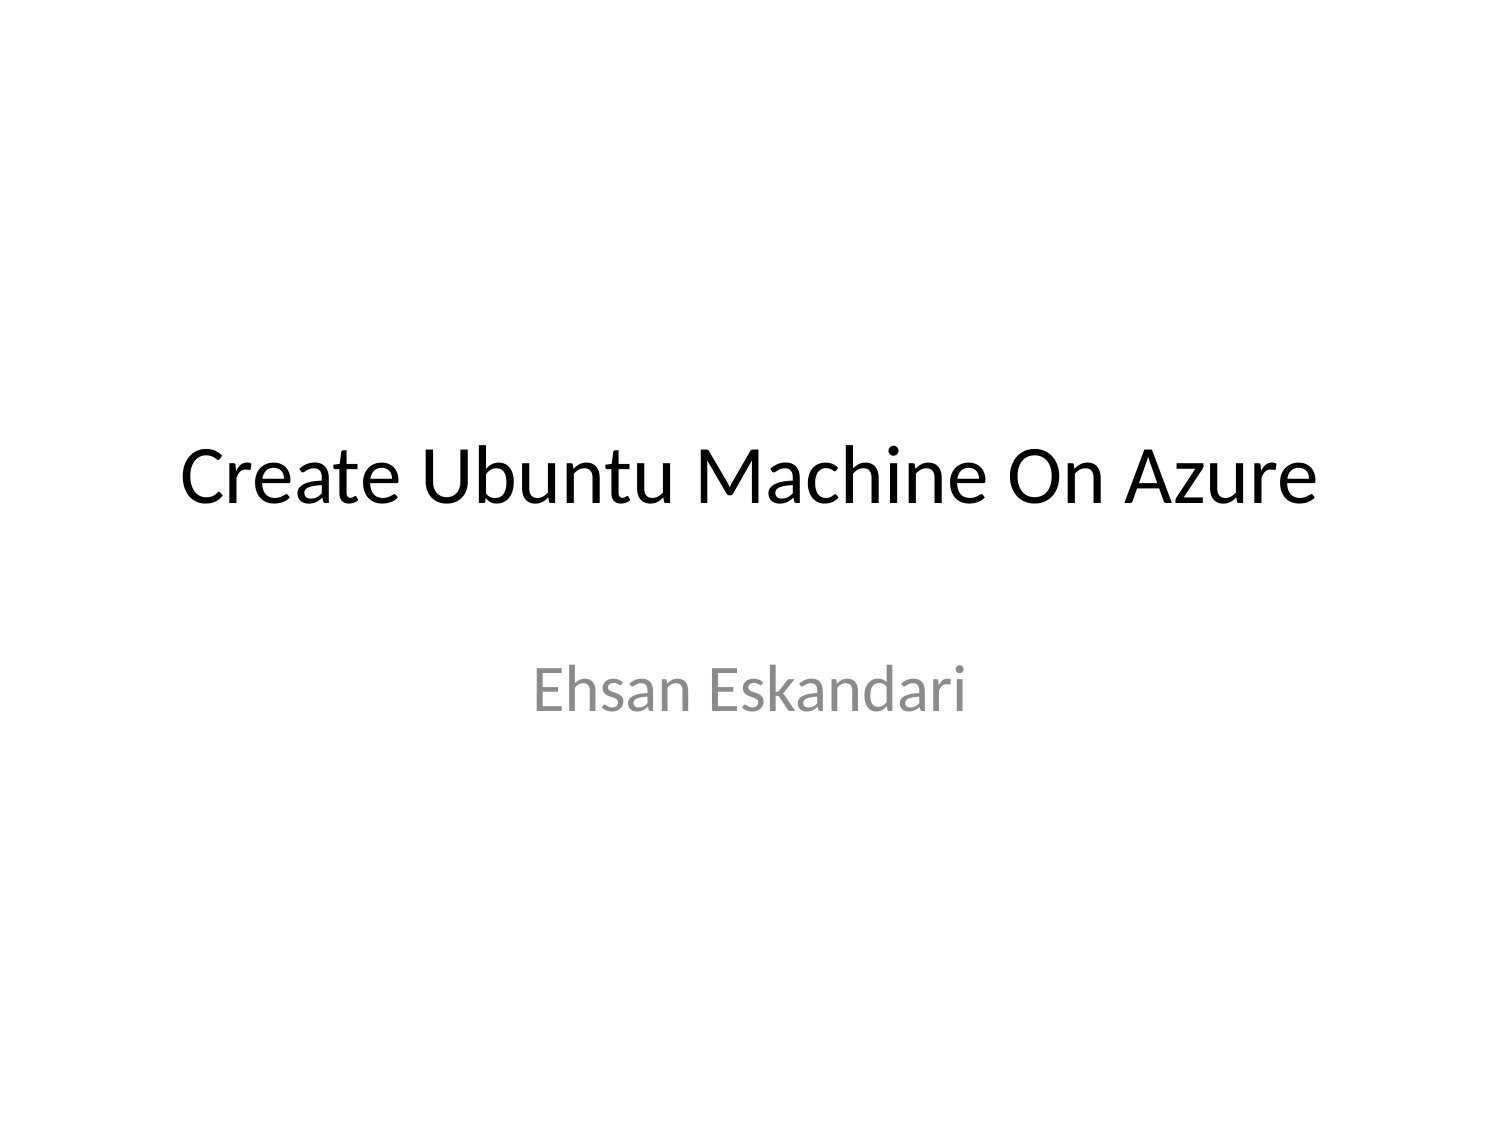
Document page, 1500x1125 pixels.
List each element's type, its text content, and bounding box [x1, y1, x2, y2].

subtitle Ehsan Eskandari [225, 637, 1275, 925]
title Create Ubuntu Machine On Azure [112, 349, 1388, 591]
